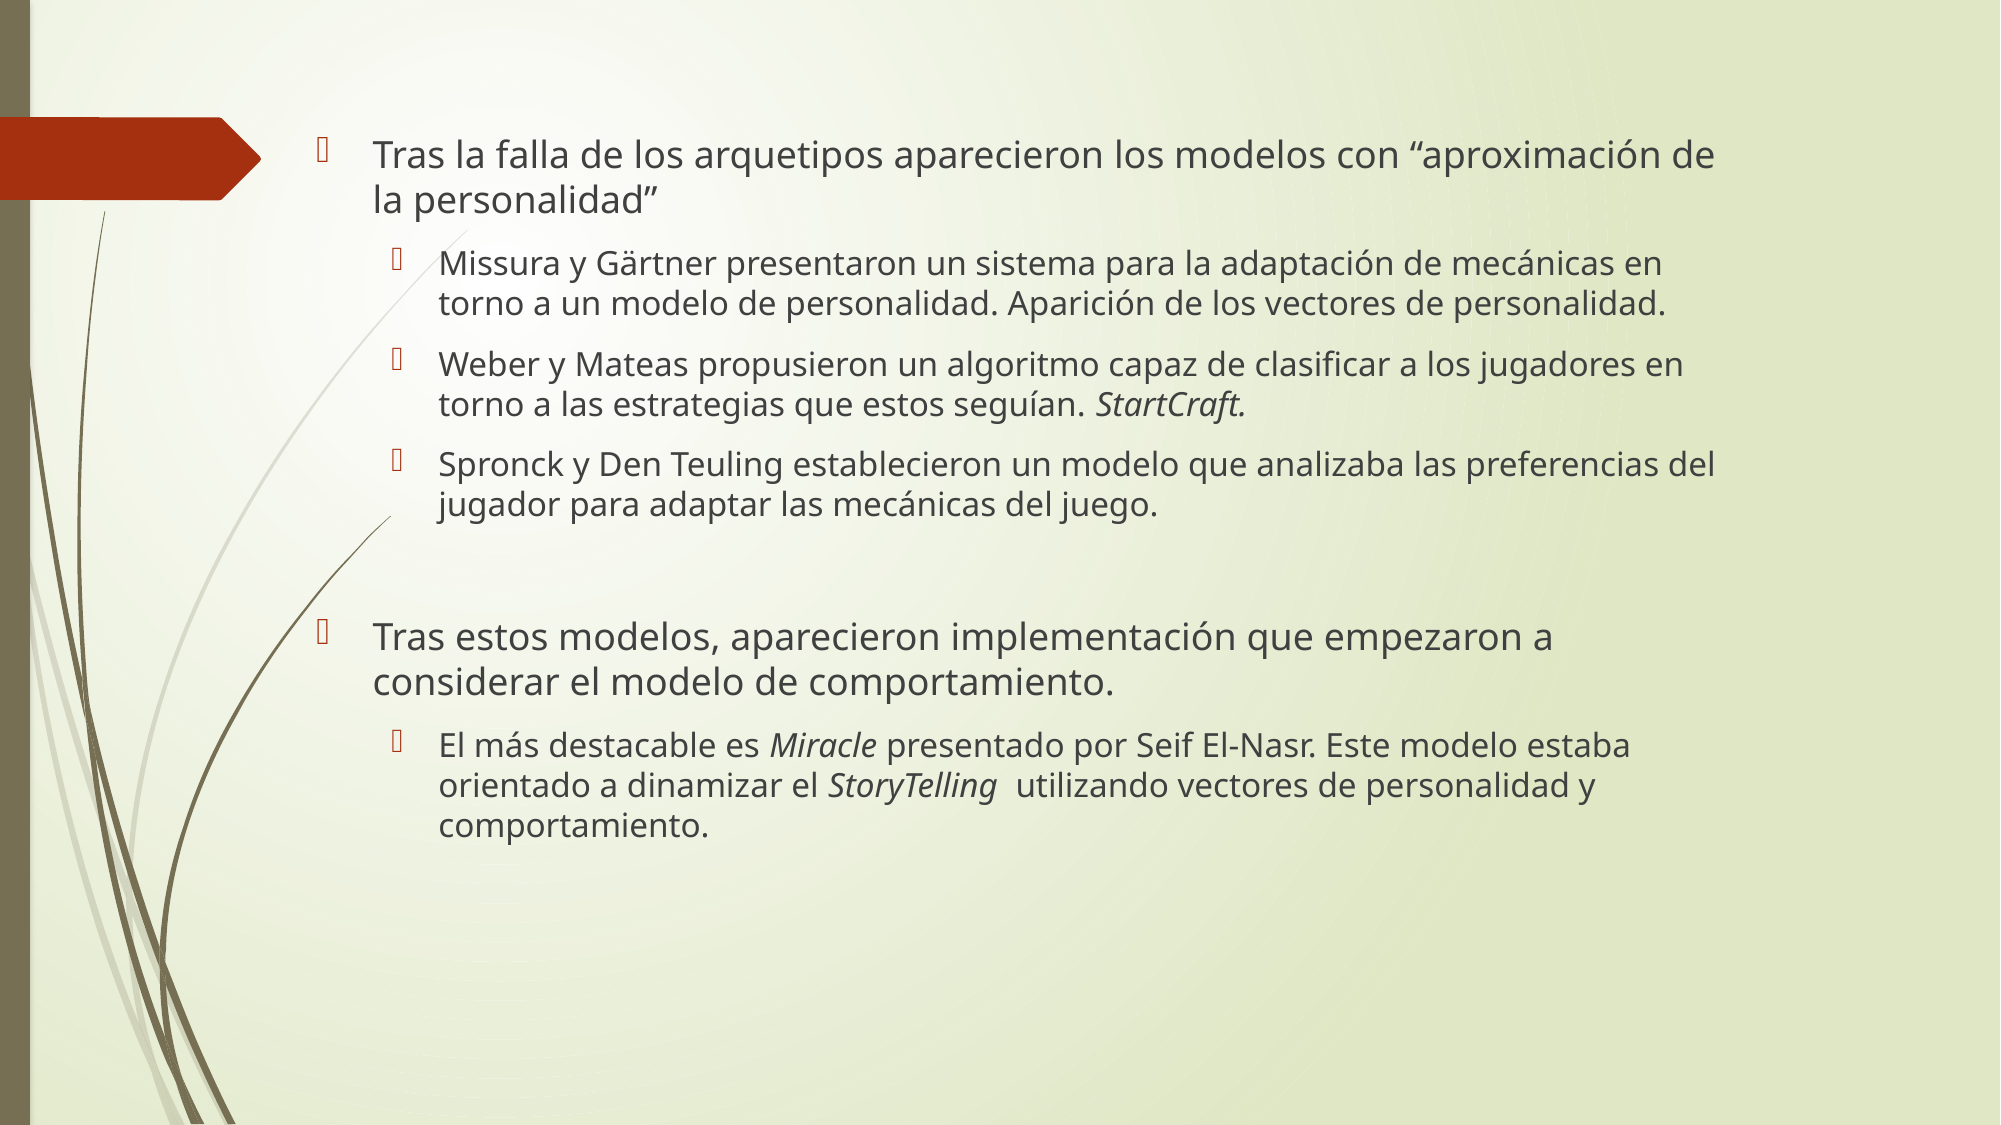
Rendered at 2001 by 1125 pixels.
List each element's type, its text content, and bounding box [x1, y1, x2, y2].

list Tras la falla de los arquetipos aparecieron los modelos con “aproximación de la personalidad” Missura y Gärtner presentaron un sistema para la adaptación de mecánicas en torno a un modelo de personalidad. Aparición de los vectores de personalidad. Weber y Mateas propusieron un algoritmo capaz de clasificar a los jugadores en torno a las estrategias que estos seguían. StartCraft. Spronck y Den Teuling establecieron un modelo que analizaba las preferencias del jugador para adaptar las mecánicas del juego. Tras estos modelos, aparecieron implementación que empezaron a considerar el modelo de comportamiento. El más destacable es Miracle presentado por Seif El-Nasr. Este modelo estaba orientado a dinamizar el StoryTelling utilizando vectores de personalidad y comportamiento. [301, 123, 1764, 966]
